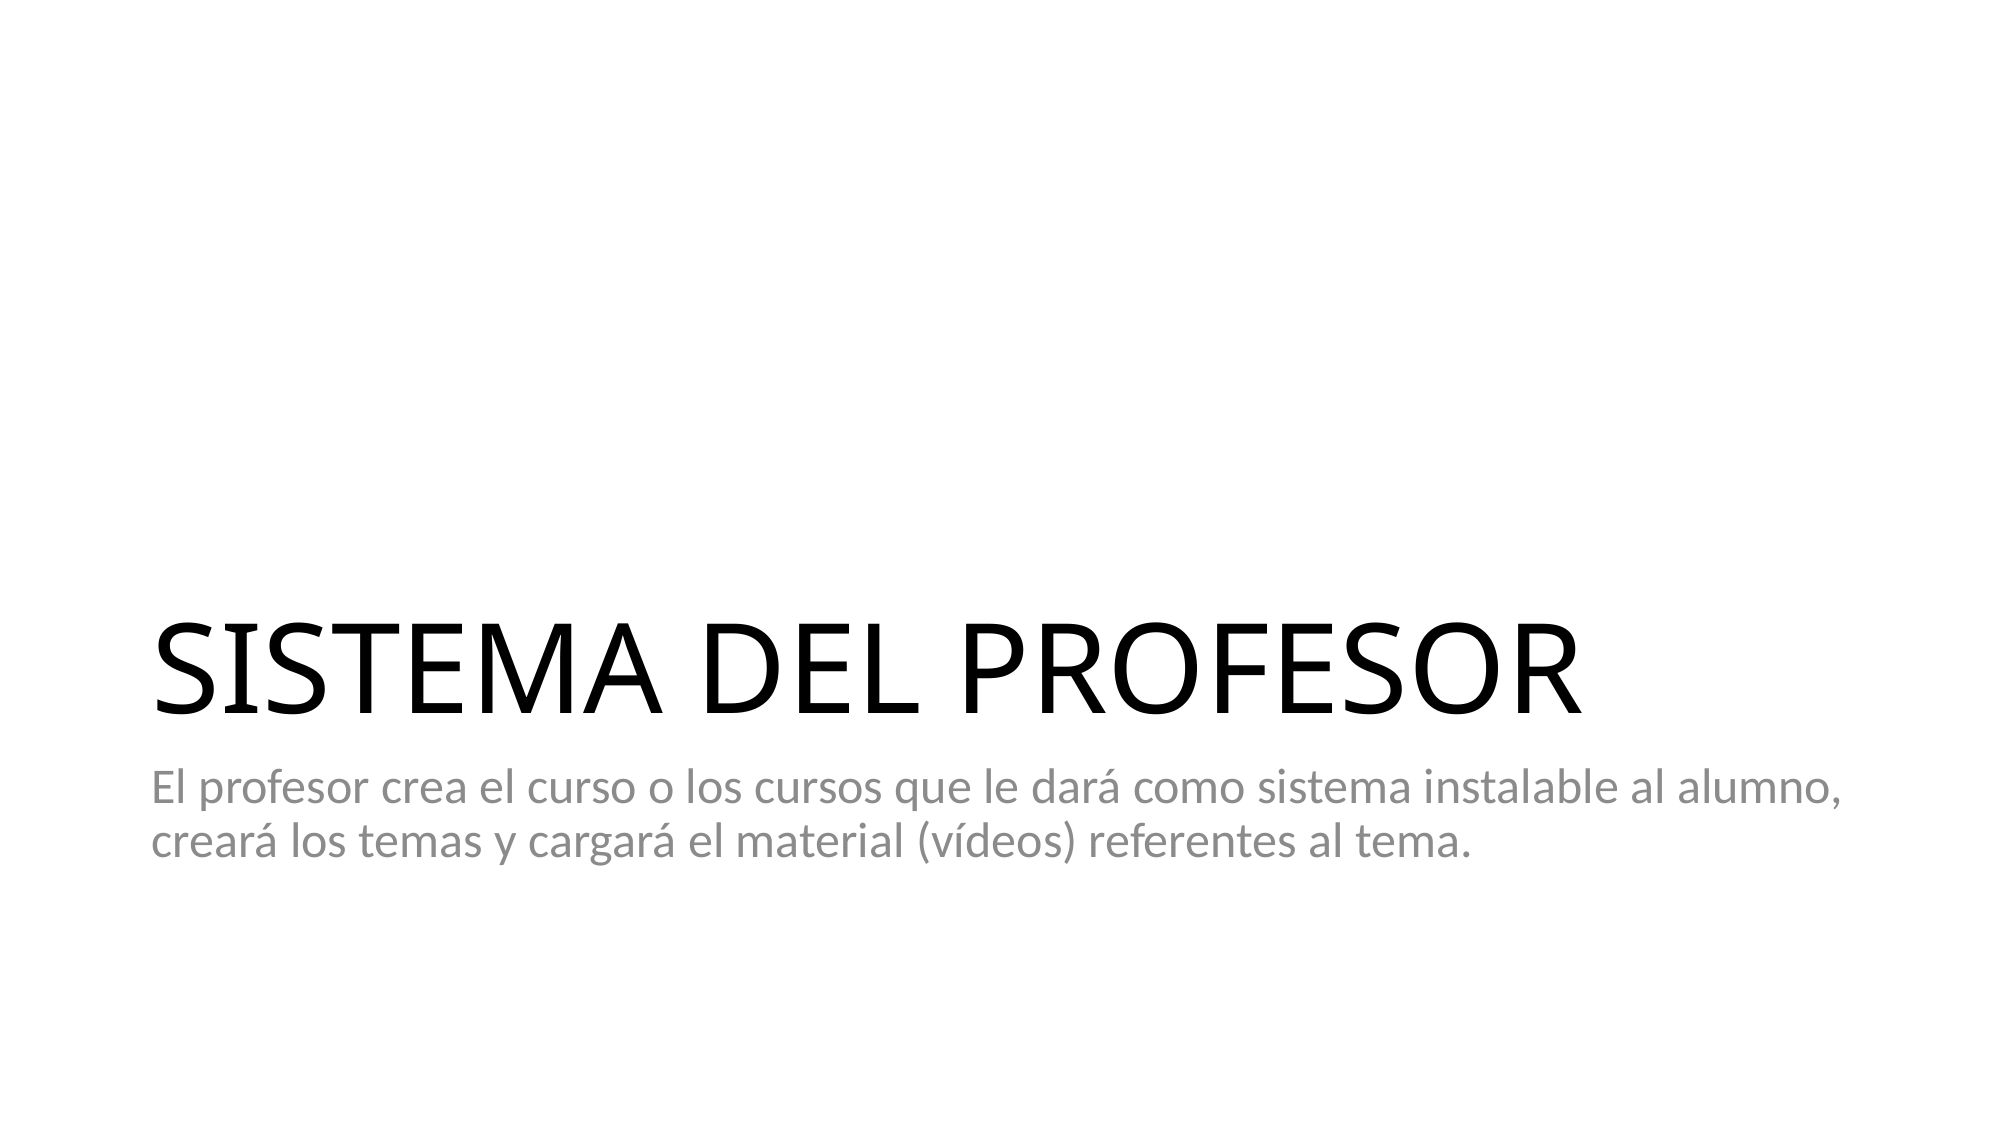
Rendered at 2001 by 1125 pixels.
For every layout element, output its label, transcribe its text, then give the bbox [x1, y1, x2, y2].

list El profesor crea el curso o los cursos que le dará como sistema instalable al alumno, creará los temas y cargará el material (vídeos) referentes al tema. [136, 752, 1862, 999]
title SISTEMA DEL PROFESOR [136, 280, 1862, 749]
